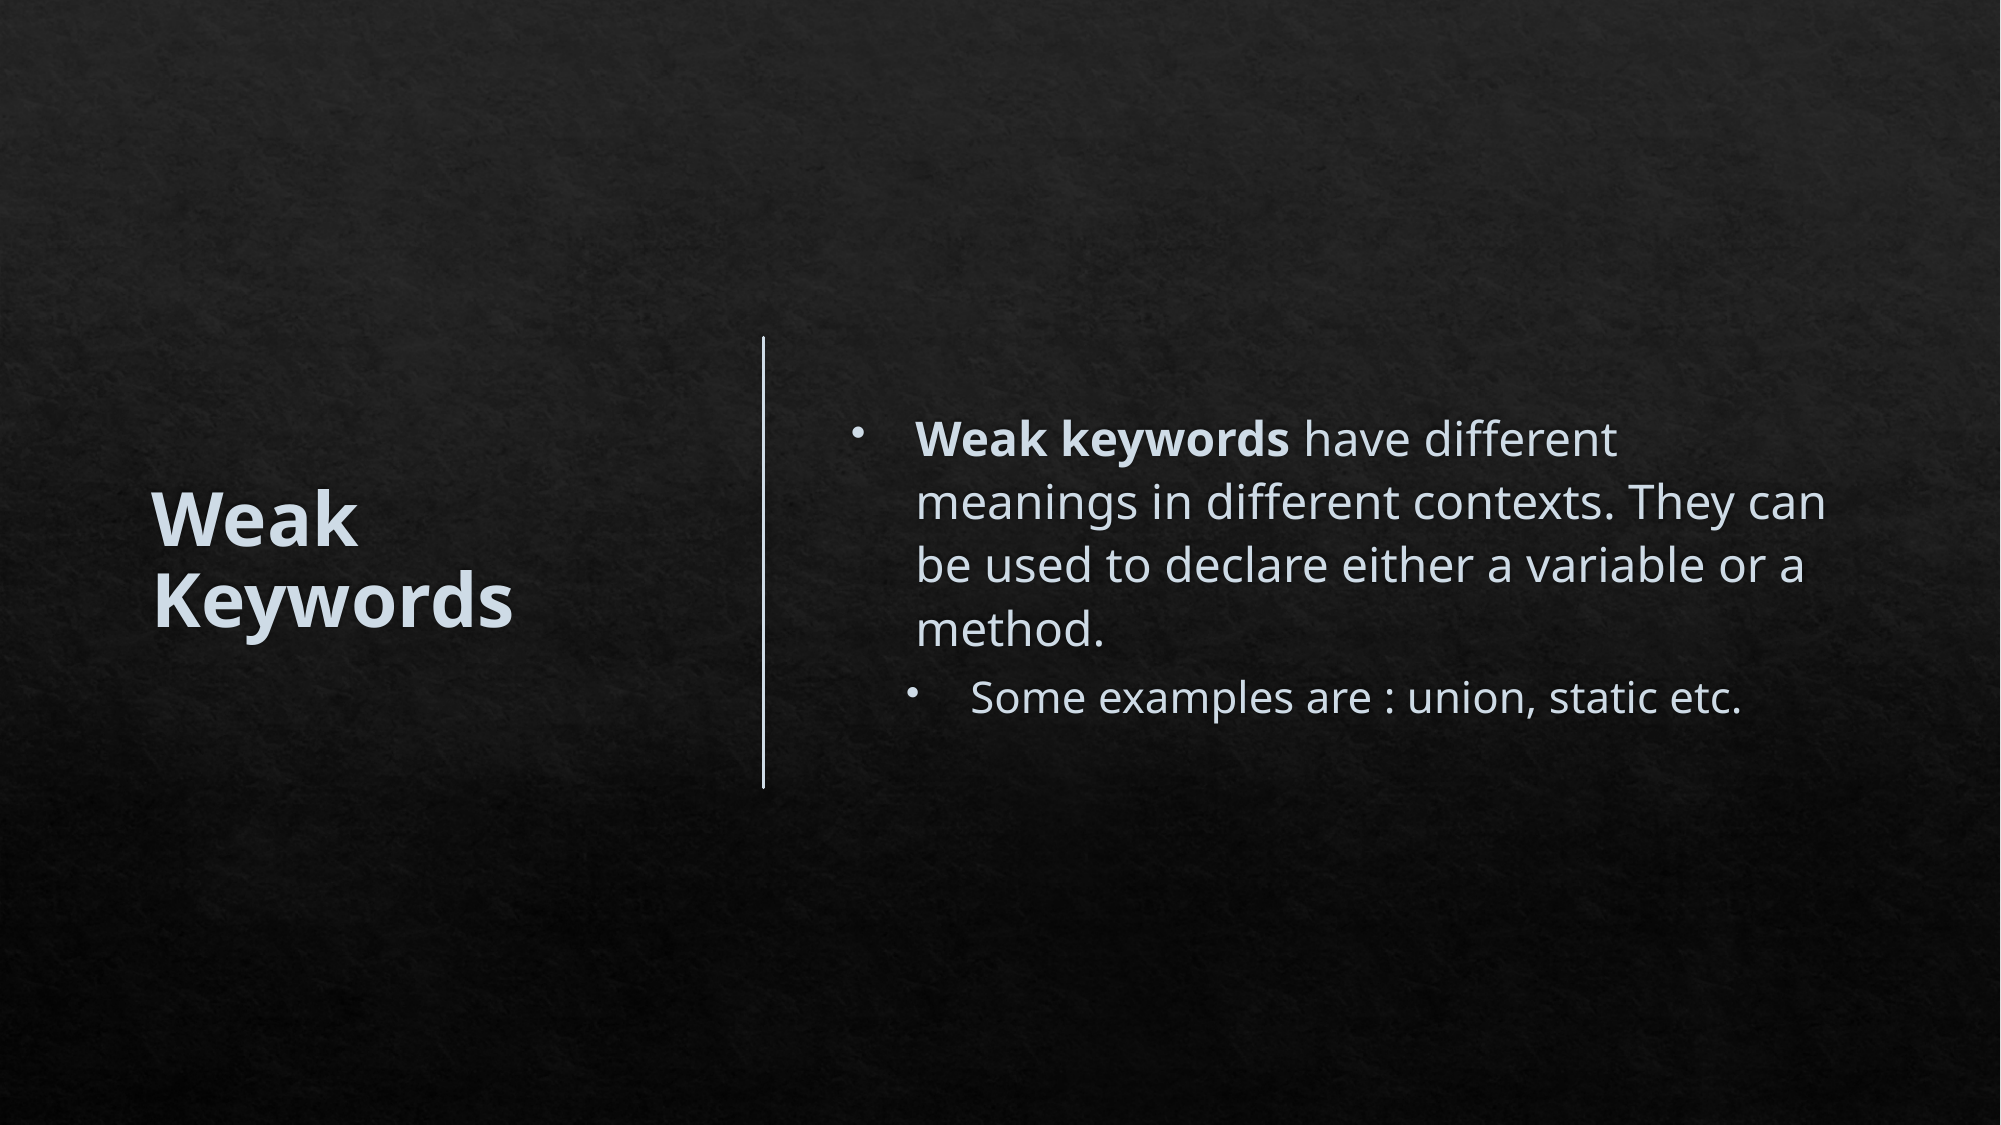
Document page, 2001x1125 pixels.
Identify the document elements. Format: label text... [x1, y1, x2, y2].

list Weak keywords have different meanings in different contexts. They can be used to declare either a variable or a method. Some examples are : union, static etc. [837, 183, 1862, 942]
text_box [0, 0, 2000, 1125]
title Weak Keywords [136, 183, 709, 942]
